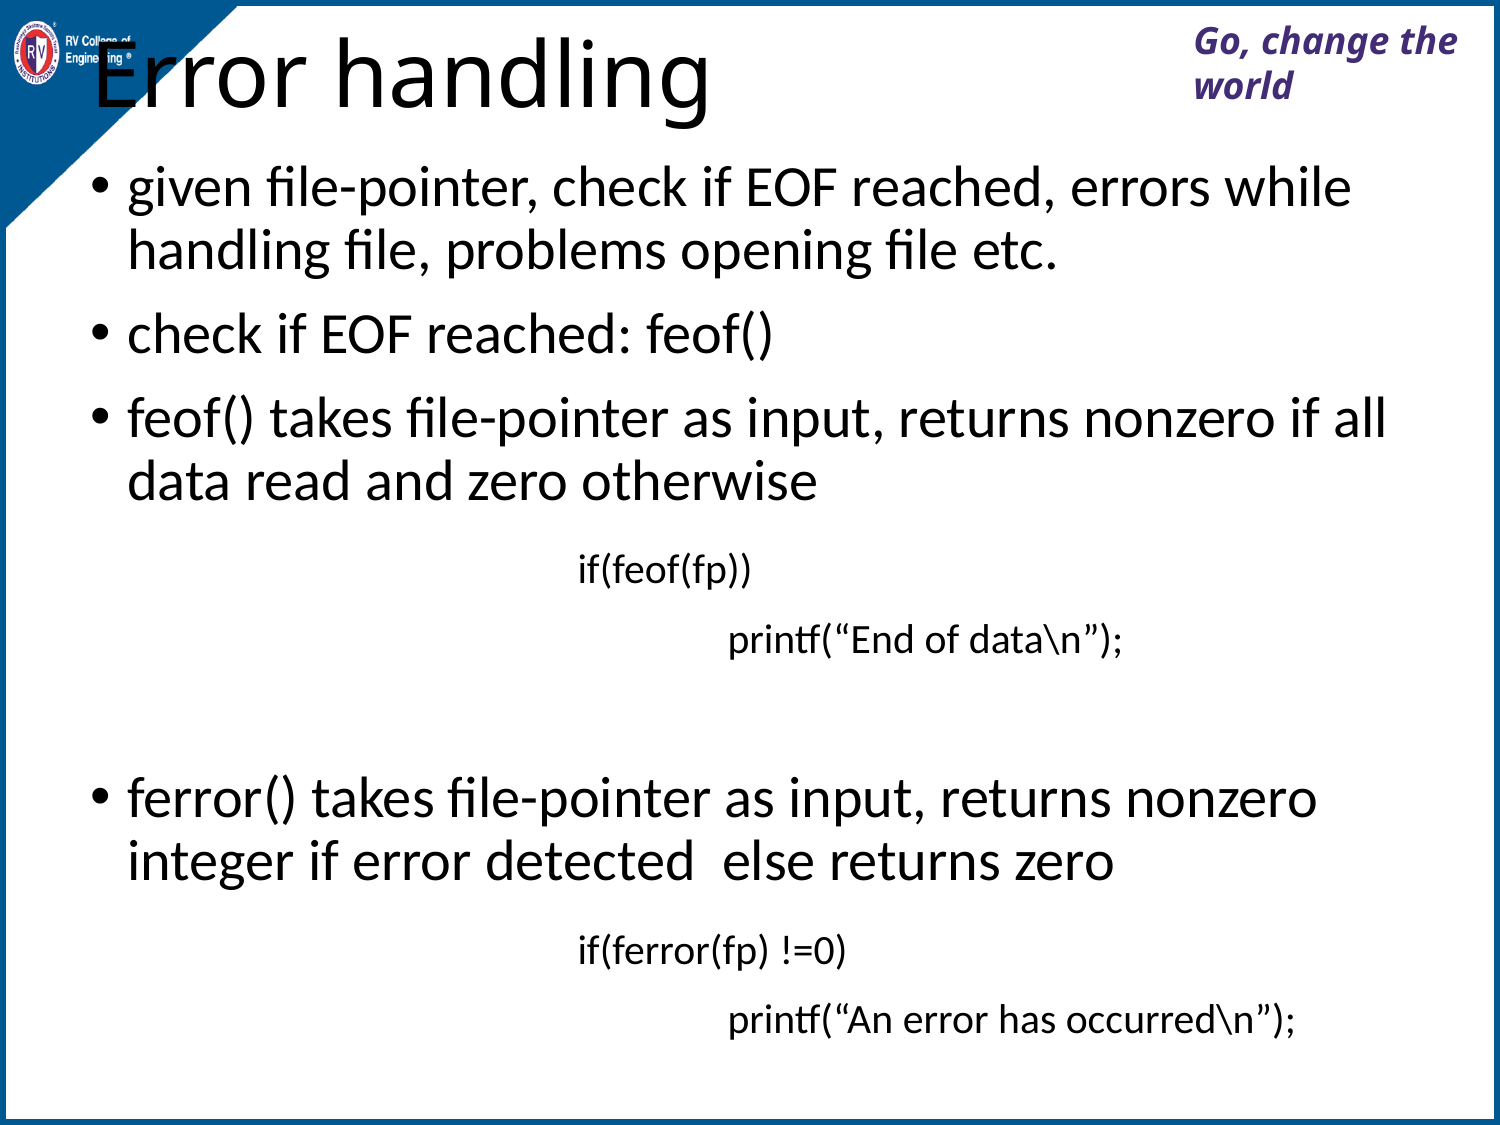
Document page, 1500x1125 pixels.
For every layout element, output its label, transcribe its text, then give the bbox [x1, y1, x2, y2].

title Error handling [75, 0, 1425, 148]
list given file-pointer, check if EOF reached, errors while handling file, problems opening file etc. check if EOF reached: feof() feof() takes file-pointer as input, returns nonzero if all data read and zero otherwise if(feof(fp)) printf(“End of data\n”); ferror() takes file-pointer as input, returns nonzero integer if error detected else returns zero if(ferror(fp) !=0) printf(“An error has occurred\n”); [75, 148, 1425, 1049]
picture [1, 6, 75, 232]
